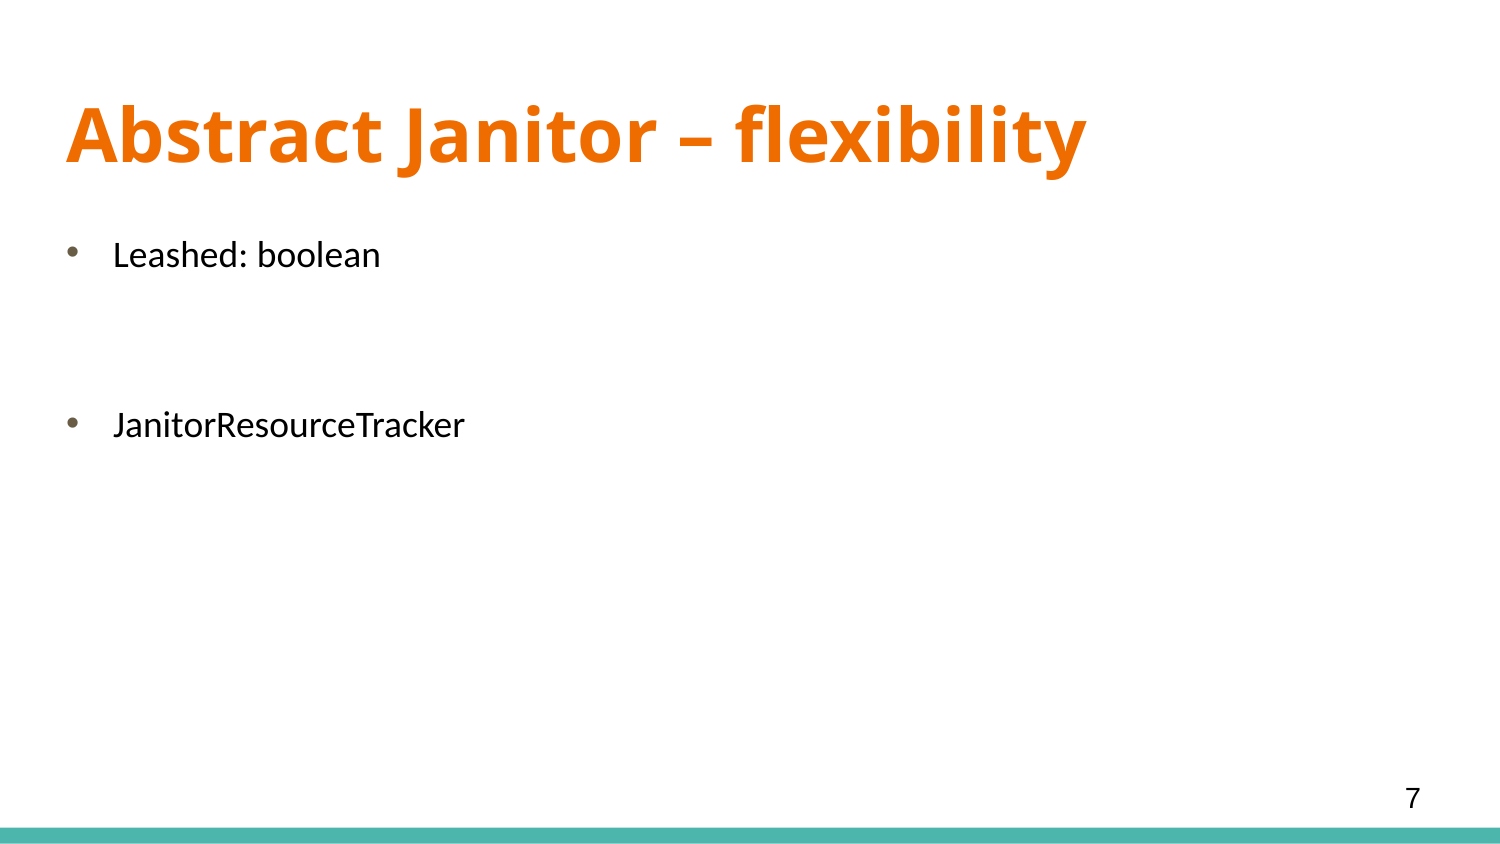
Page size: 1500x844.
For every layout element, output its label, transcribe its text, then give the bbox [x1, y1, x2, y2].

list Leashed: boolean JanitorResourceTracker [51, 207, 1449, 750]
slide_number 7 [1389, 764, 1480, 830]
title Abstract Janitor – flexibility [51, 72, 1449, 189]
